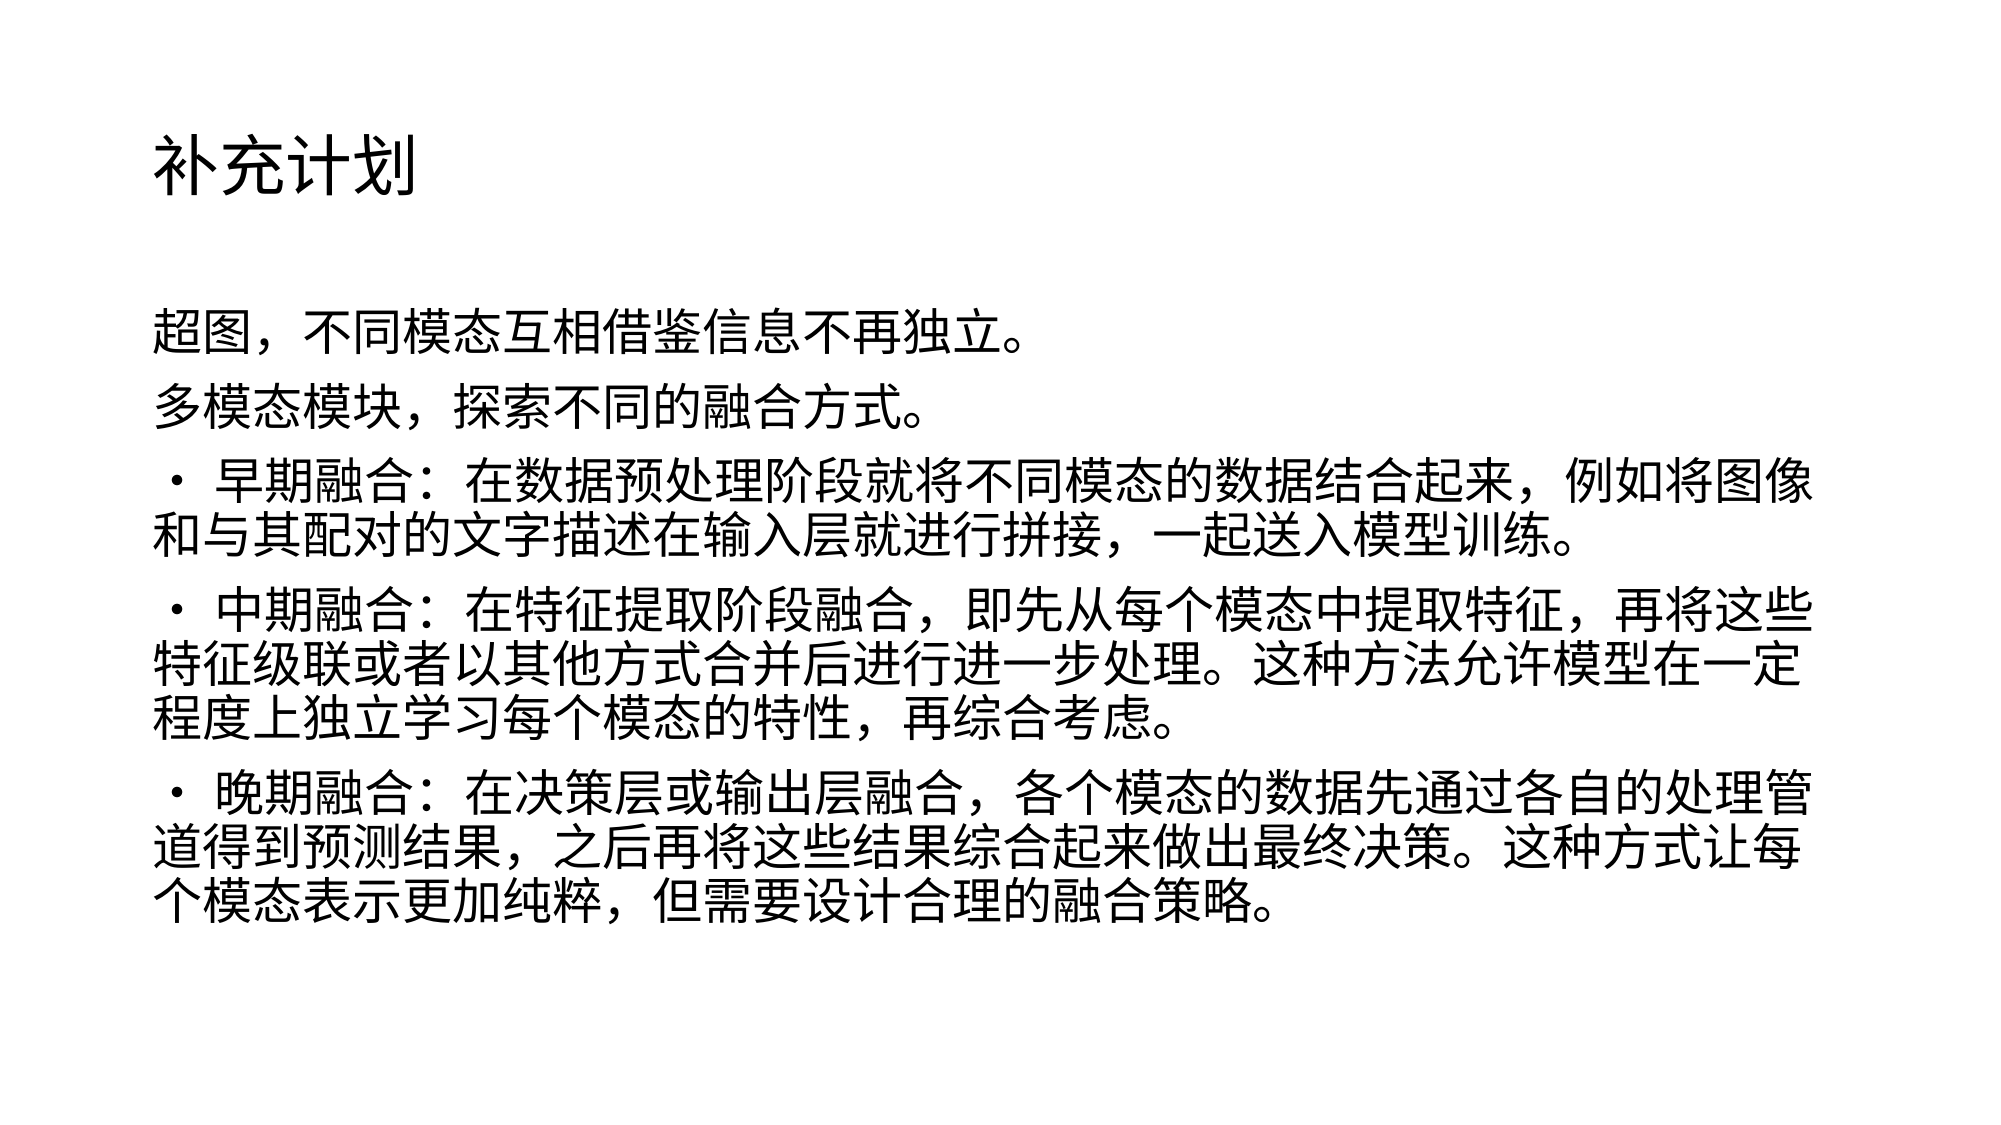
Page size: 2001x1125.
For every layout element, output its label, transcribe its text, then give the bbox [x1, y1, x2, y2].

list 超图，不同模态互相借鉴信息不再独立。 多模态模块，探索不同的融合方式。 •早期融合：在数据预处理阶段就将不同模态的数据结合起来，例如将图像和与其配对的文字描述在输入层就进行拼接，一起送入模型训练。 •中期融合：在特征提取阶段融合，即先从每个模态中提取特征，再将这些特征级联或者以其他方式合并后进行进一步处理。这种方法允许模型在一定程度上独立学习每个模态的特性，再综合考虑。 •晚期融合：在决策层或输出层融合，各个模态的数据先通过各自的处理管道得到预测结果，之后再将这些结果综合起来做出最终决策。这种方式让每个模态表示更加纯粹，但需要设计合理的融合策略。 [137, 299, 1863, 1014]
title 补充计划 [137, 59, 1863, 278]
